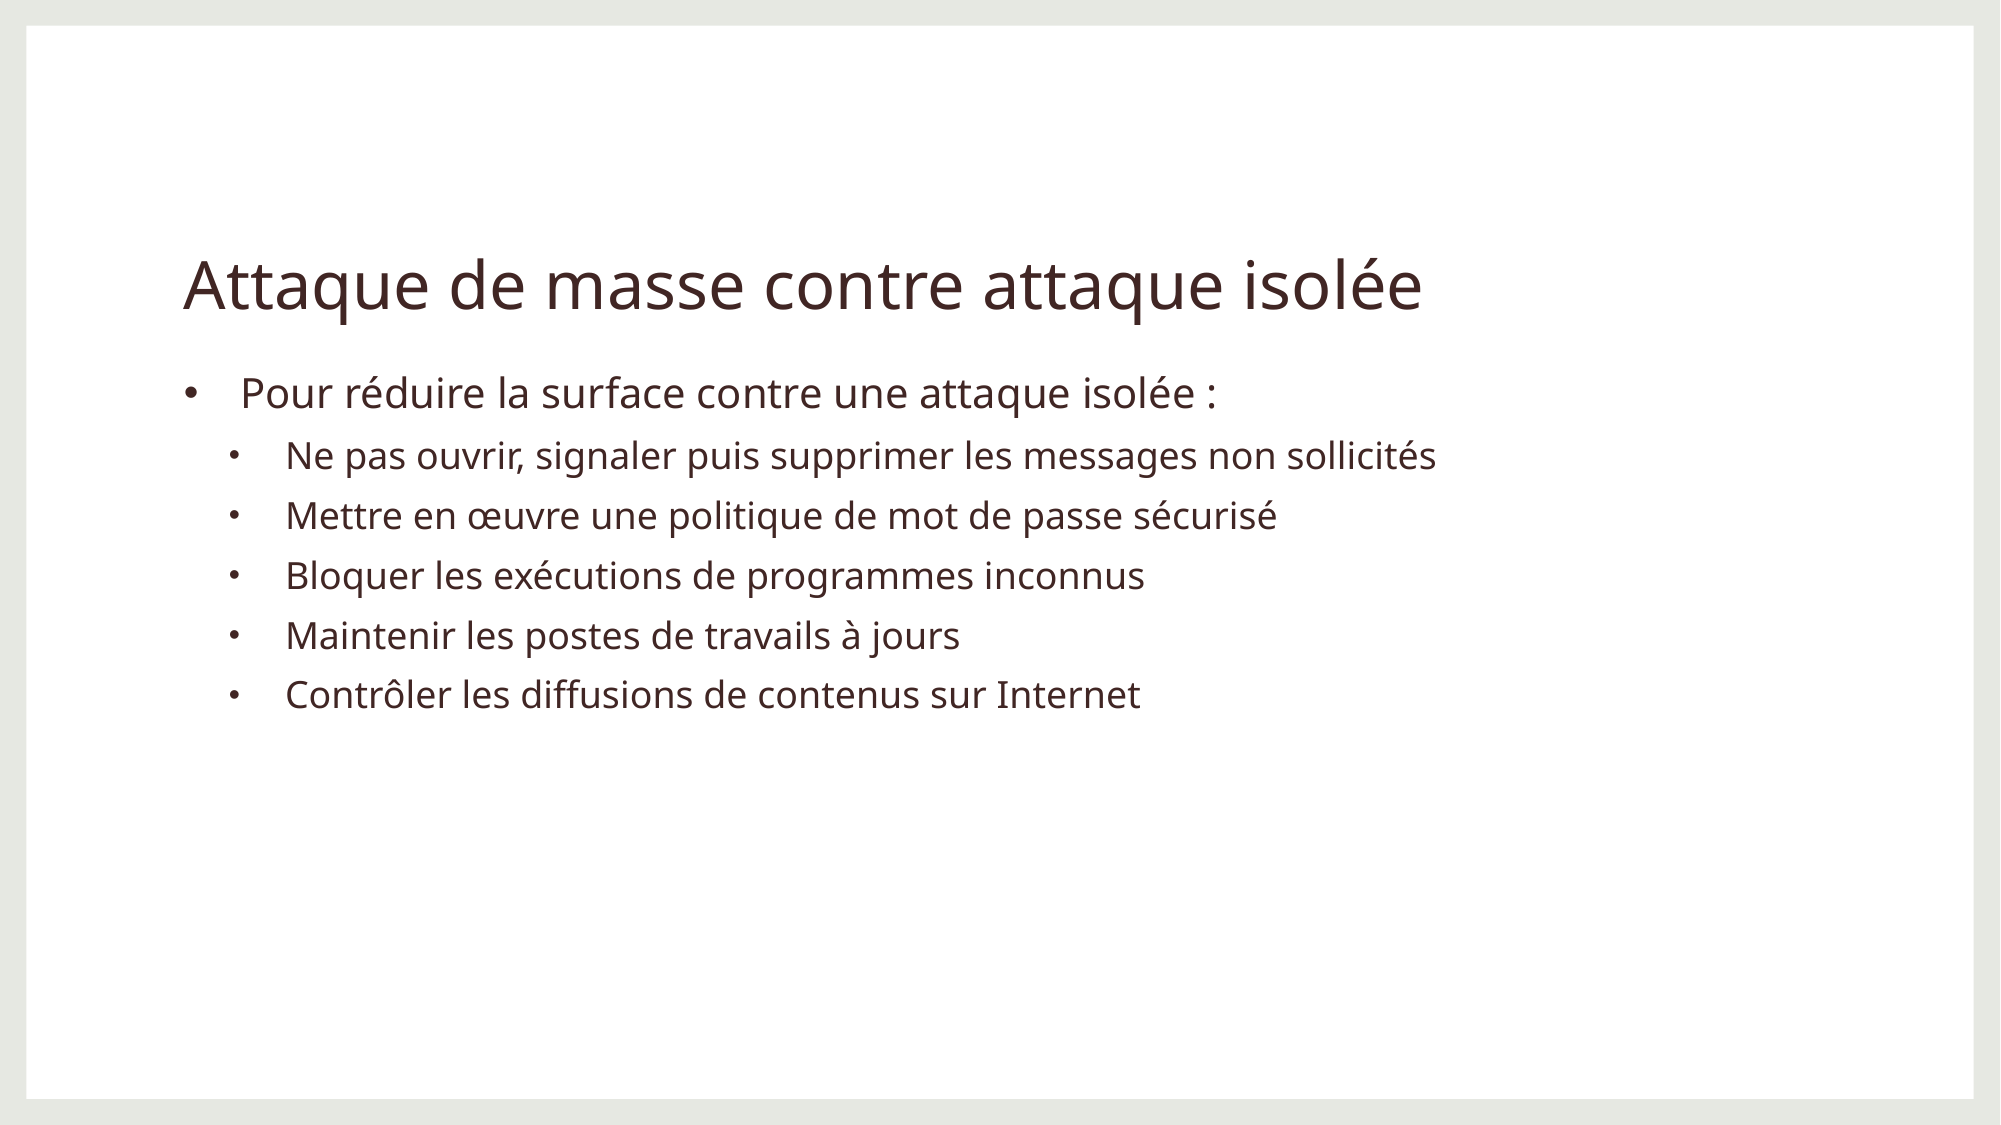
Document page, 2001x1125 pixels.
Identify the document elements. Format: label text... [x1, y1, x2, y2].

list Pour réduire la surface contre une attaque isolée : Ne pas ouvrir, signaler puis supprimer les messages non sollicités Mettre en œuvre une politique de mot de passe sécurisé Bloquer les exécutions de programmes inconnus Maintenir les postes de travails à jours Contrôler les diffusions de contenus sur Internet [168, 354, 1832, 1006]
title Attaque de masse contre attaque isolée [168, 118, 1832, 331]
